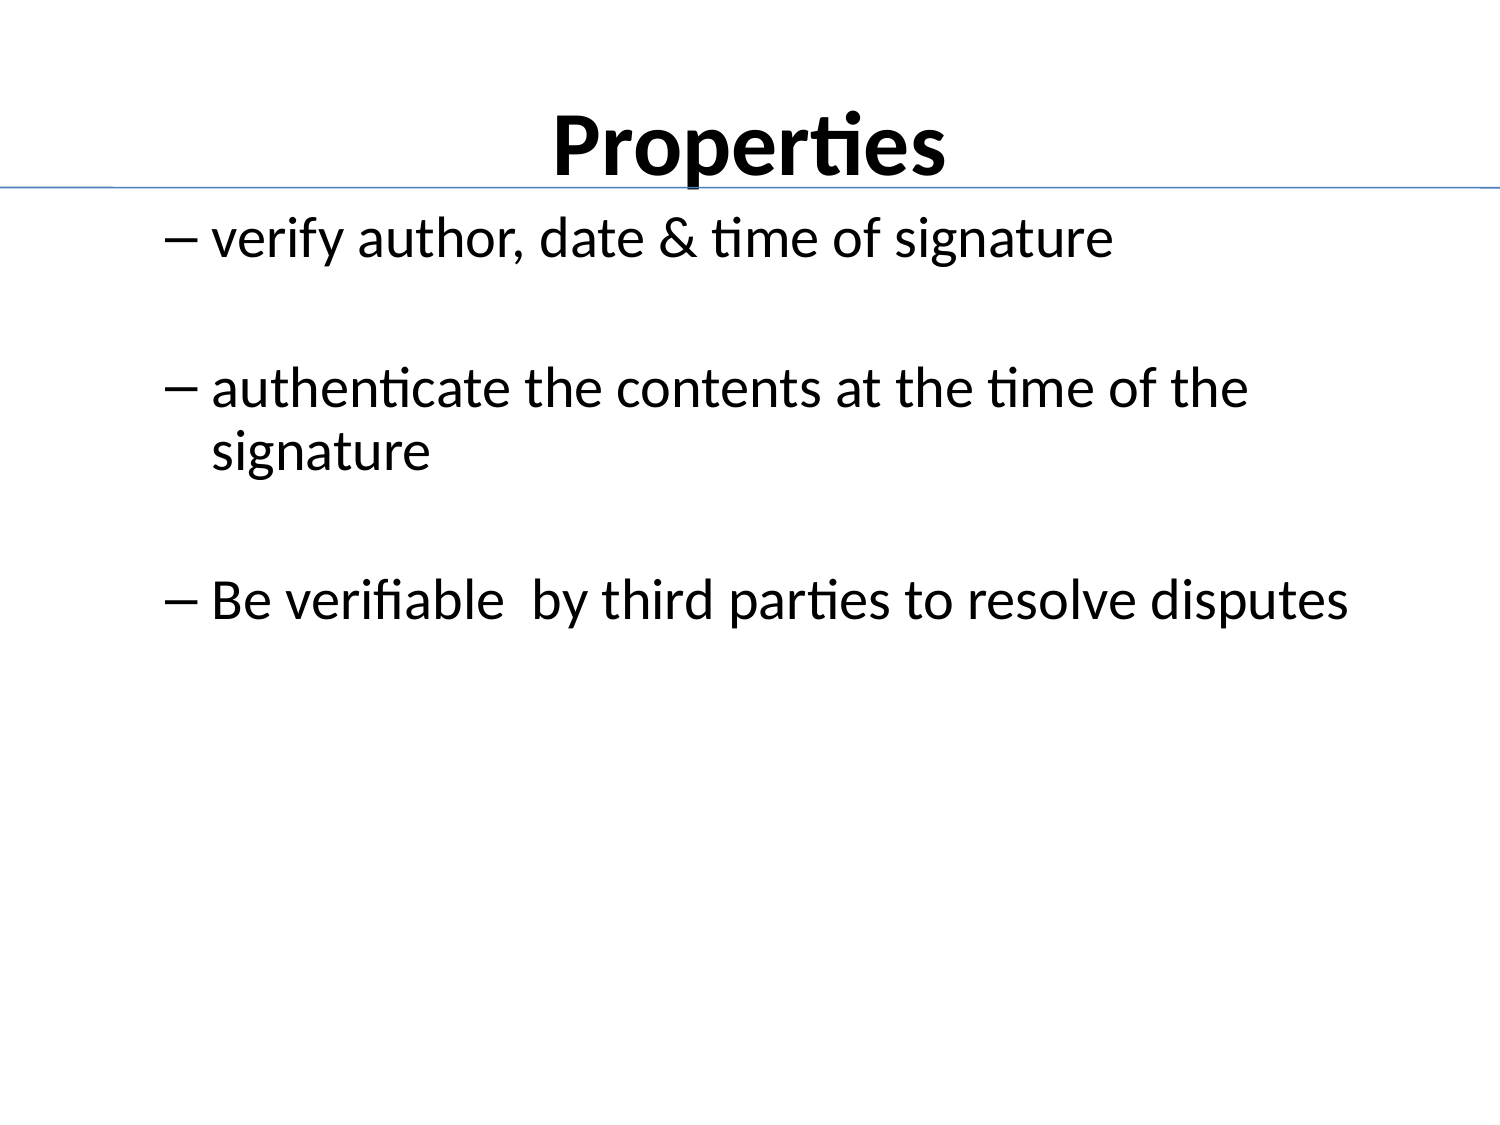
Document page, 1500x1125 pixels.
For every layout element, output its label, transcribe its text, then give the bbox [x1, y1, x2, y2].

list verify author, date & time of signature authenticate the contents at the time of the signature Be verifiable by third parties to resolve disputes [75, 200, 1425, 1100]
title Properties [75, 45, 1425, 185]
